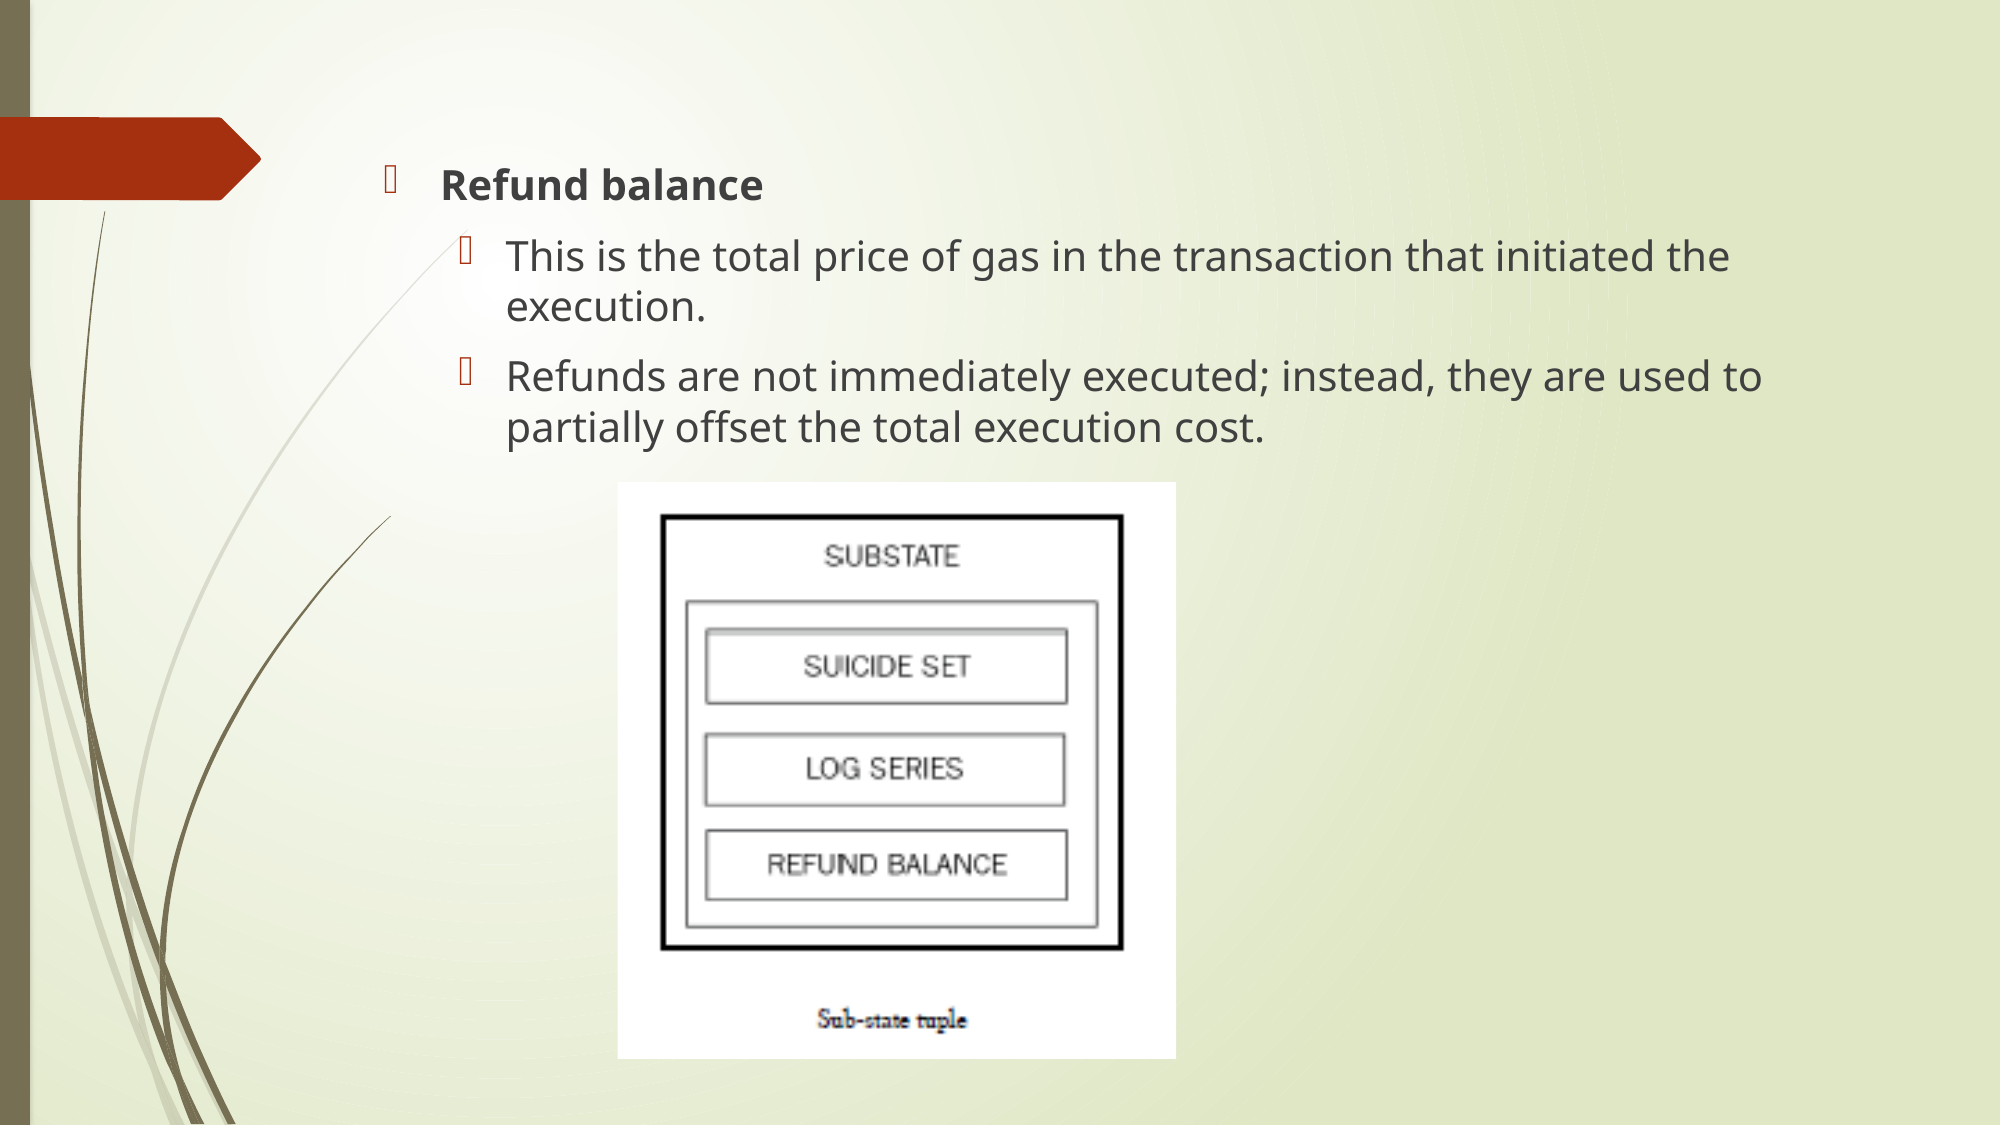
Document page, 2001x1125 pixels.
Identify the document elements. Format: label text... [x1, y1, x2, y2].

picture [617, 482, 1177, 1059]
list Refund balance This is the total price of gas in the transaction that initiated the execution. Refunds are not immediately executed; instead, they are used to partially offset the total execution cost. [368, 150, 1832, 771]
